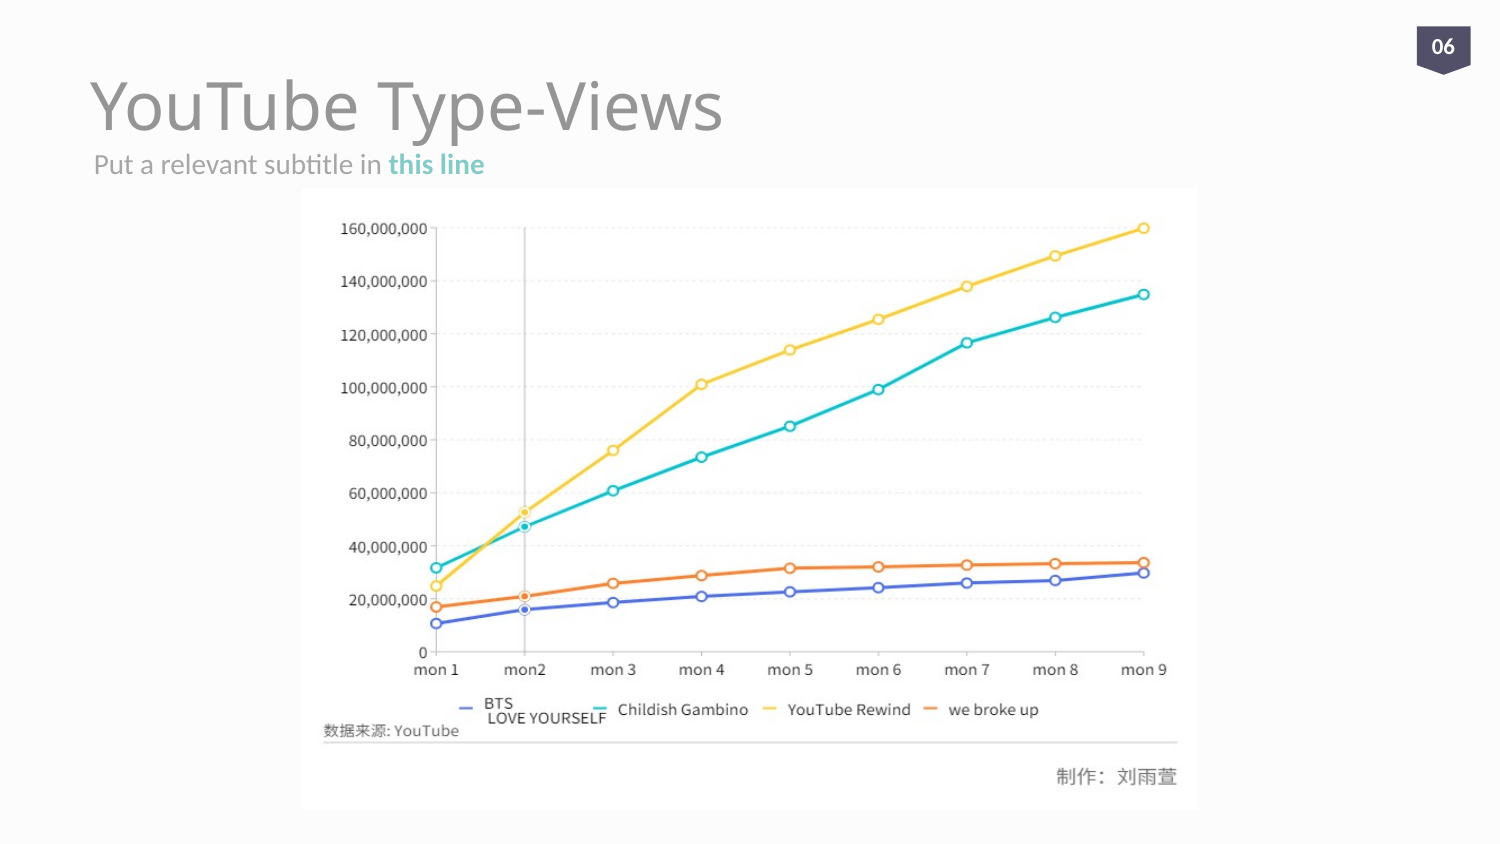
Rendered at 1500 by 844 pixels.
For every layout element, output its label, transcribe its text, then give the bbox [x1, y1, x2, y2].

text_box Put a relevant subtitle in this line [78, 132, 600, 193]
text_box 06 [1414, 24, 1473, 77]
picture [301, 187, 1199, 811]
title YouTube Type-Views [75, 33, 1012, 175]
